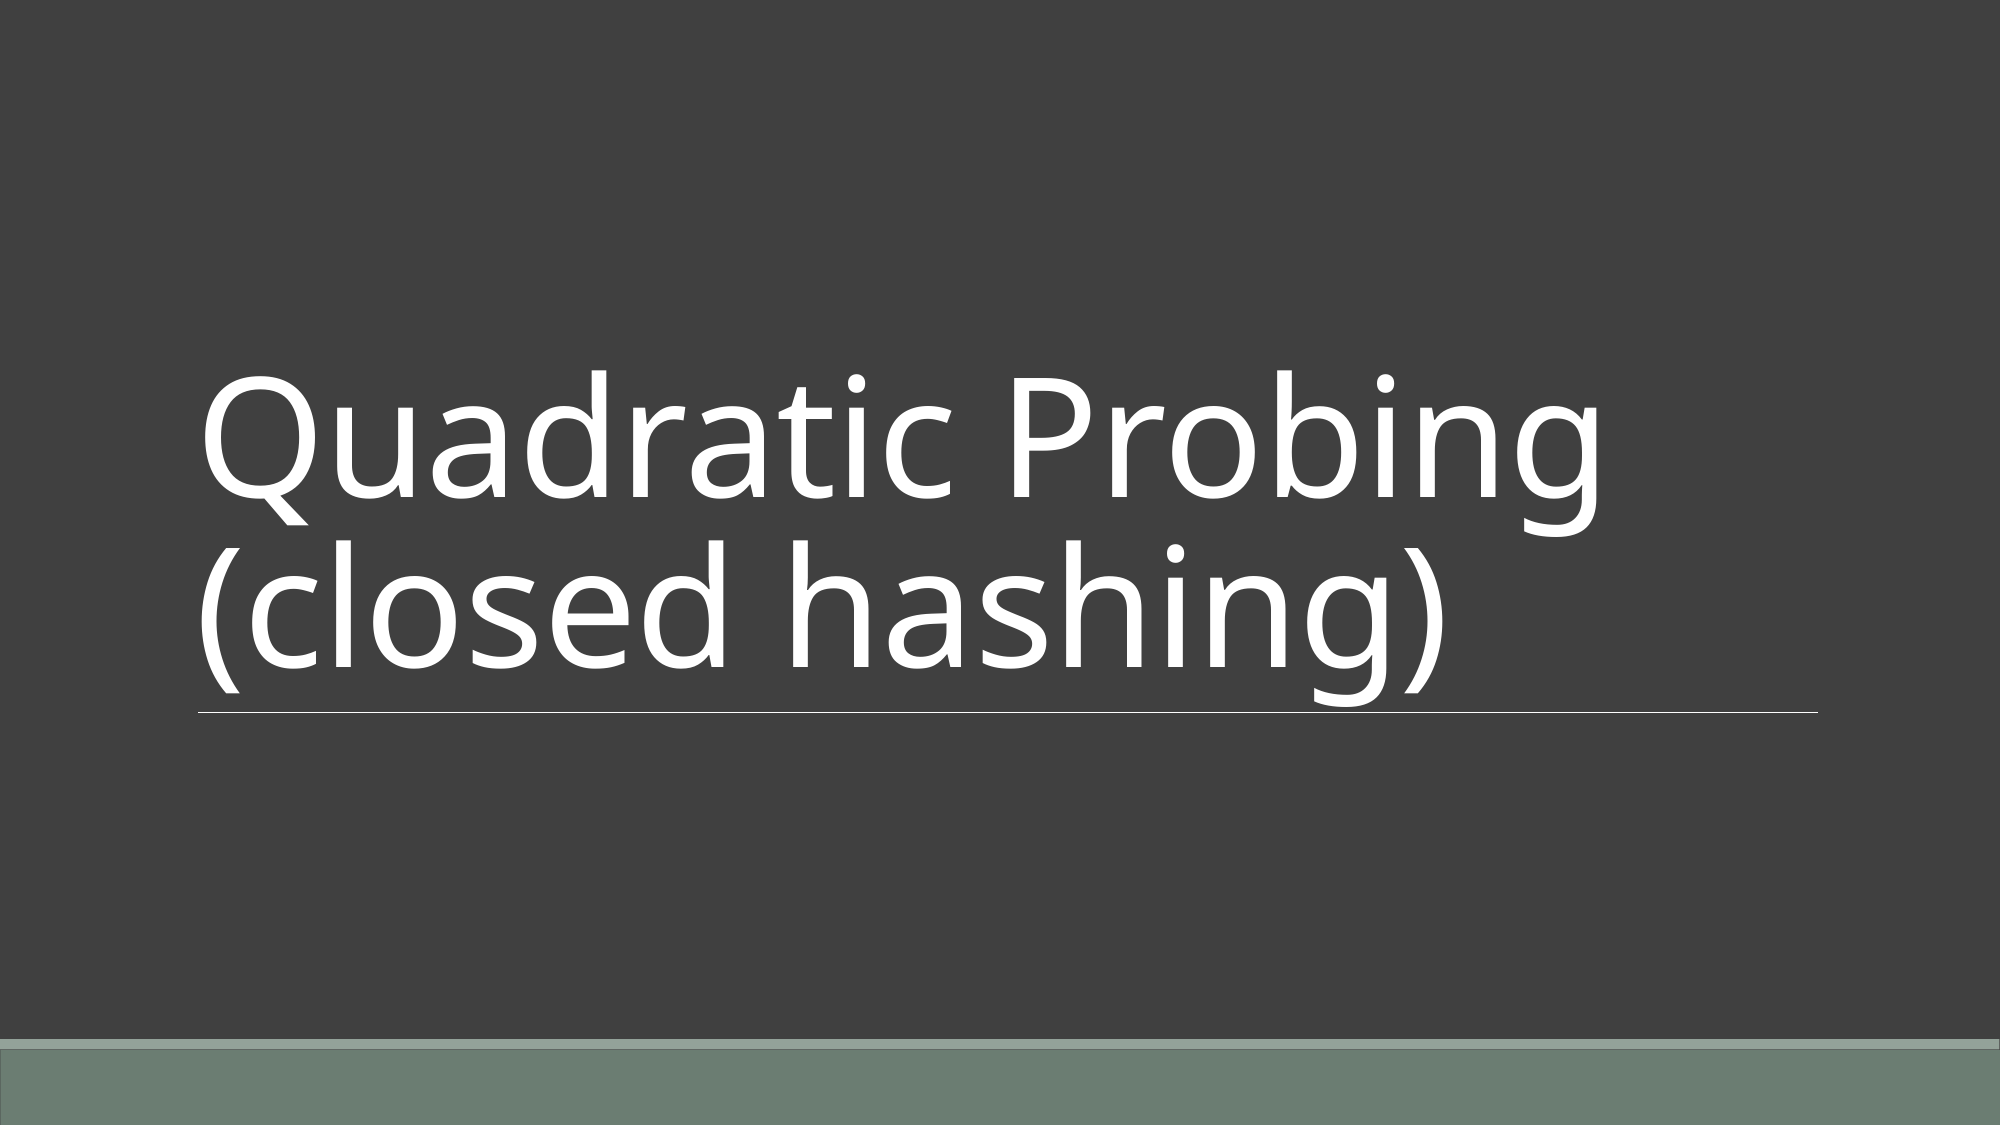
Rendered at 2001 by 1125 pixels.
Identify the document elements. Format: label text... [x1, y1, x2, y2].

title Quadratic Probing (closed hashing) [180, 124, 1830, 710]
